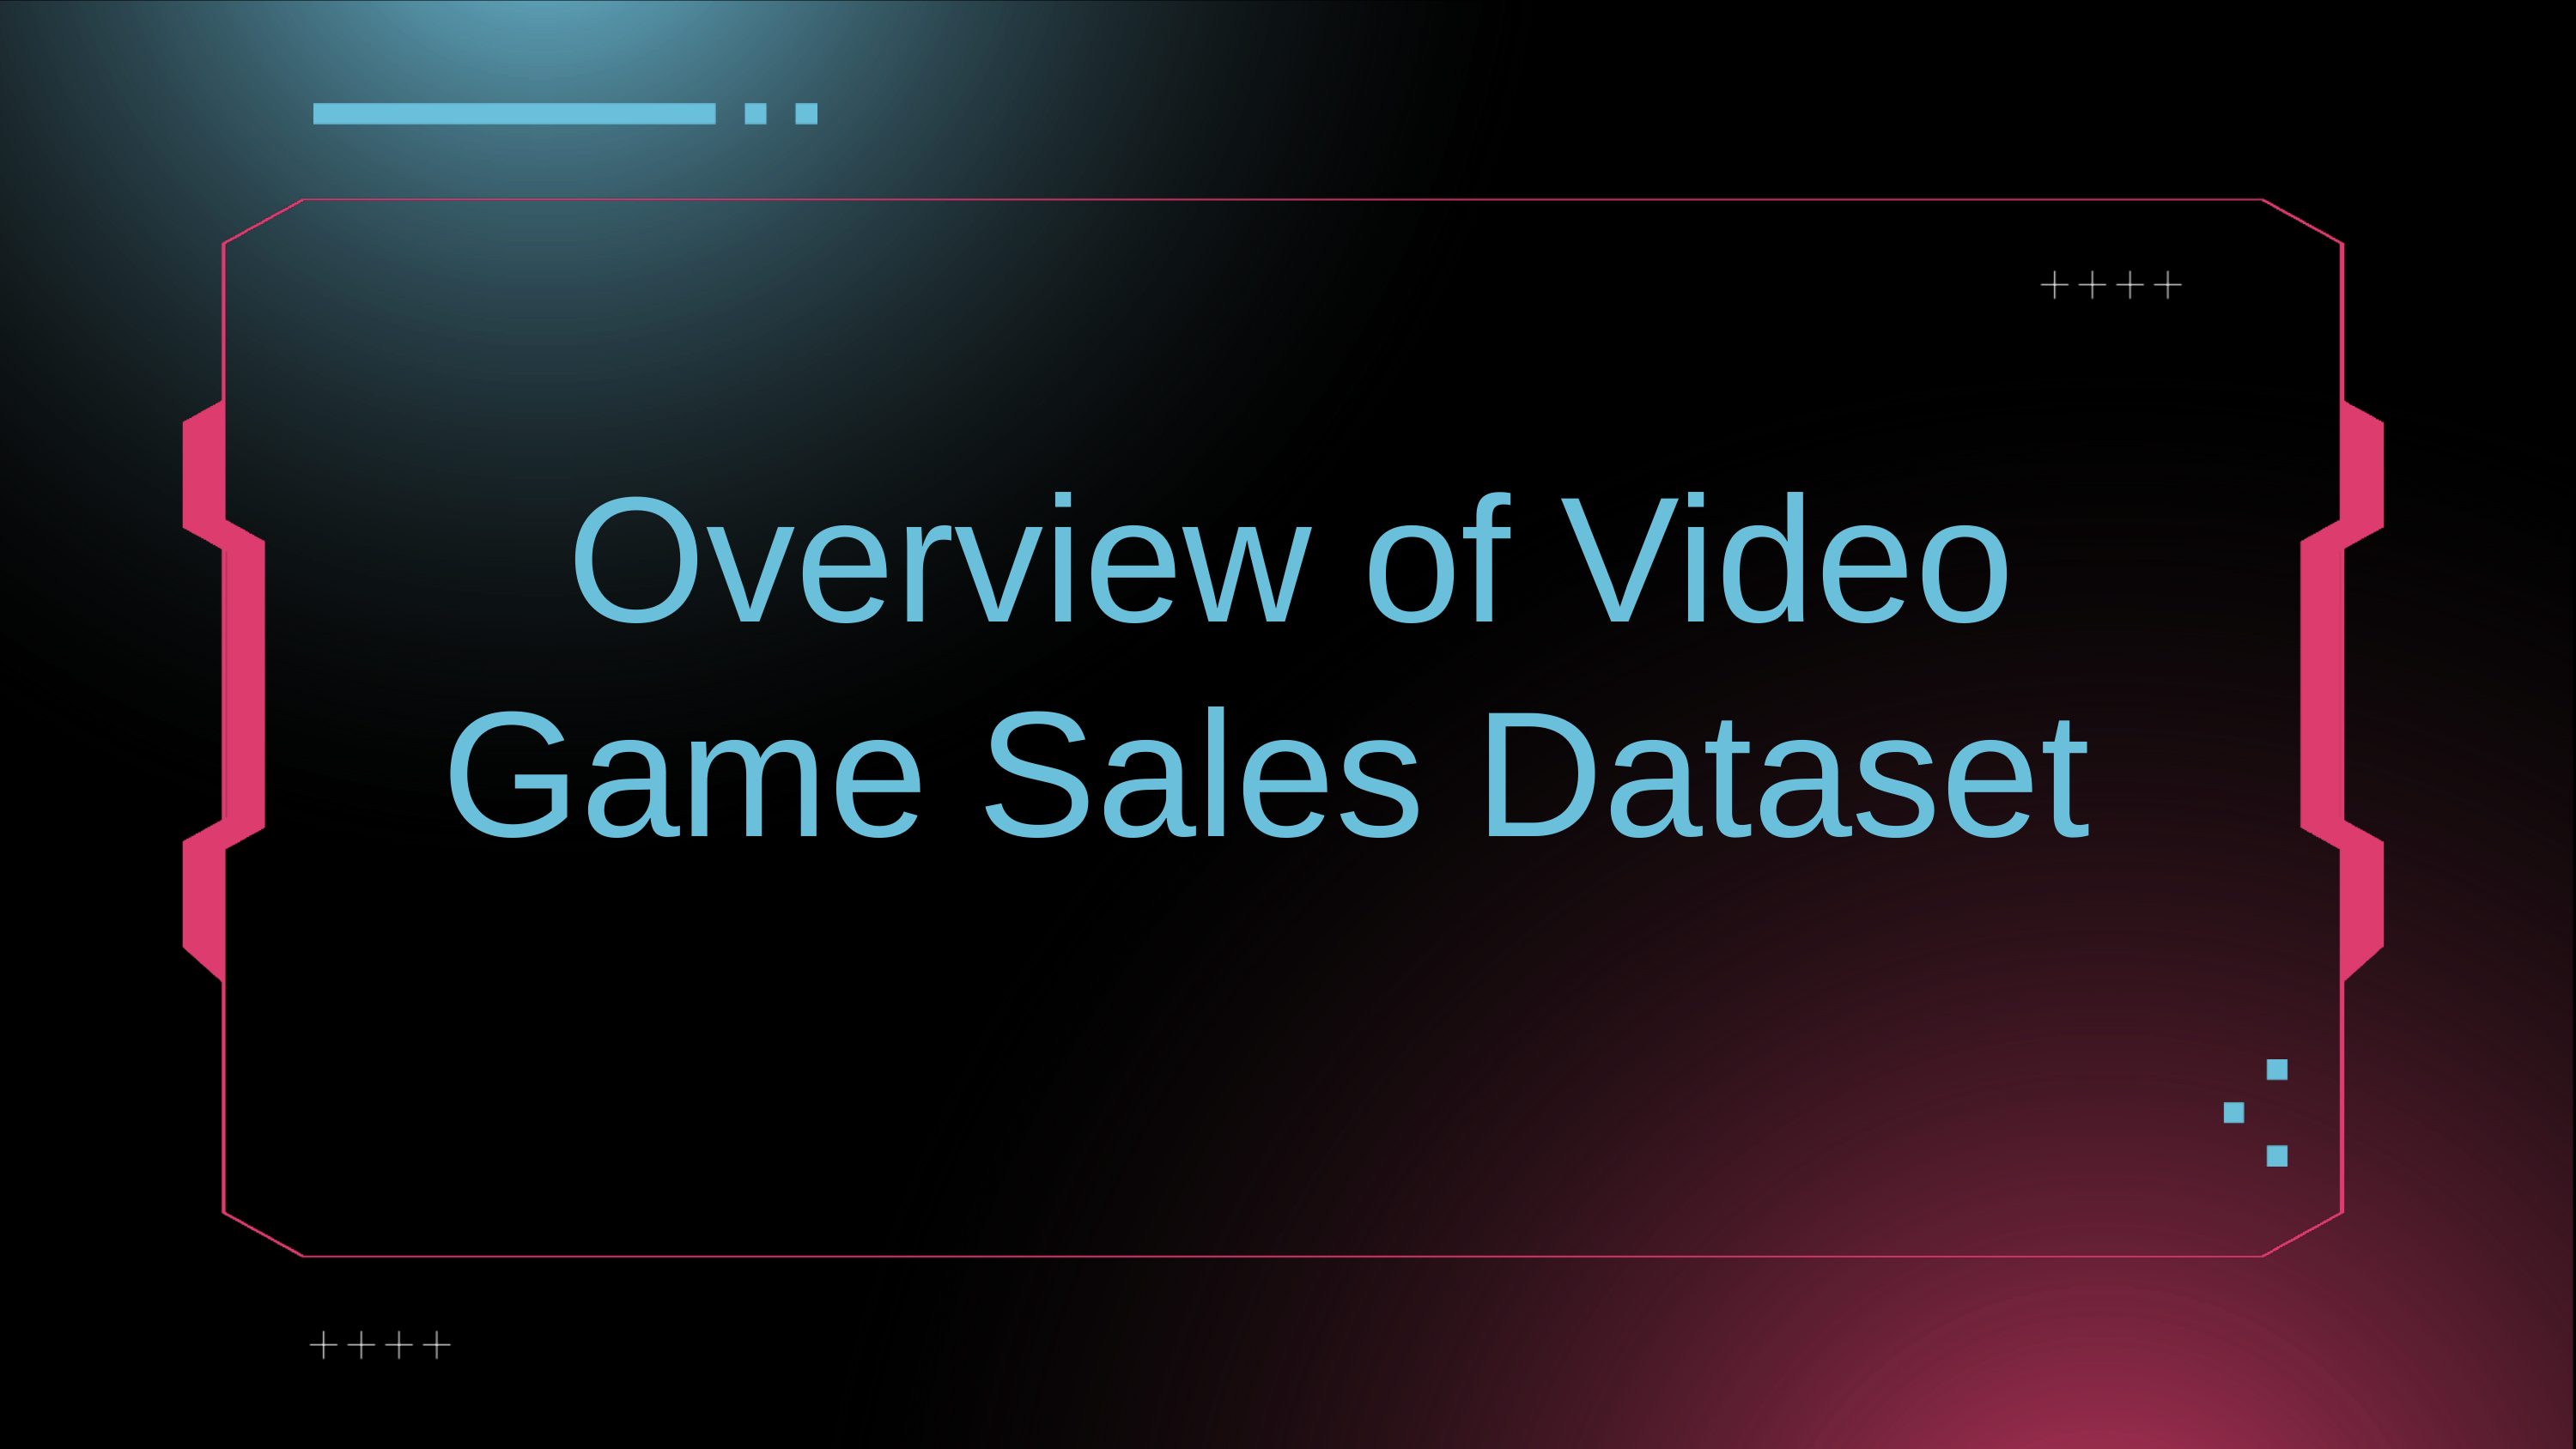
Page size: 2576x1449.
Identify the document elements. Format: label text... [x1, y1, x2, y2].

text_box [2035, 265, 2190, 306]
text_box [313, 103, 817, 124]
text_box [304, 1325, 459, 1367]
text_box [2223, 1059, 2288, 1167]
text_box [0, 159, 2576, 1449]
text_box [0, 0, 2576, 159]
text_box Overview of Video Game Sales Dataset [381, 442, 2152, 872]
